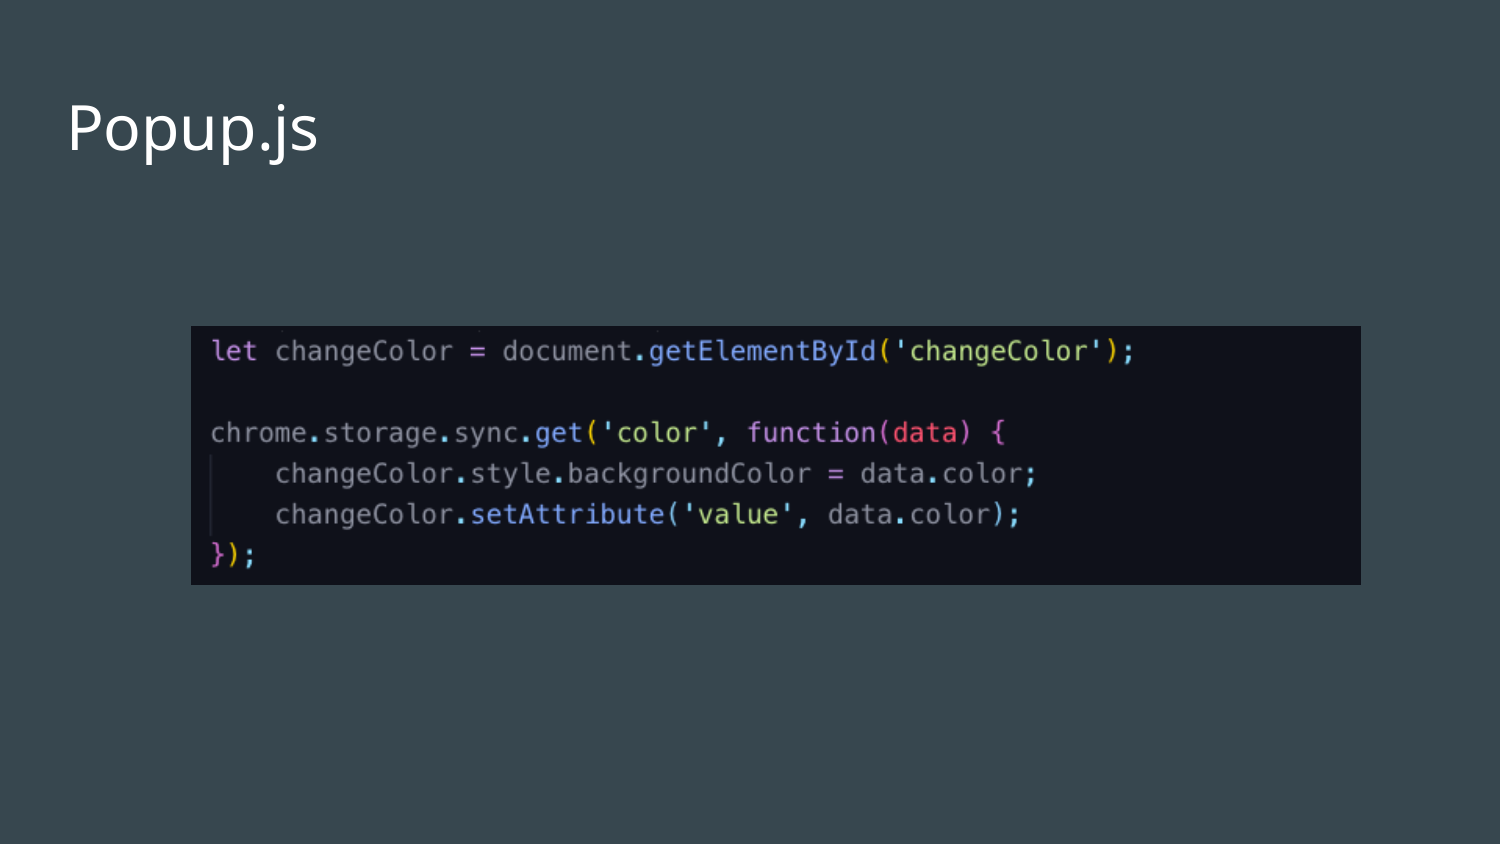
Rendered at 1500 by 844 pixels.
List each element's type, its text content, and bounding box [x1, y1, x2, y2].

title Popup.js [51, 72, 1449, 167]
picture [191, 326, 1361, 585]
